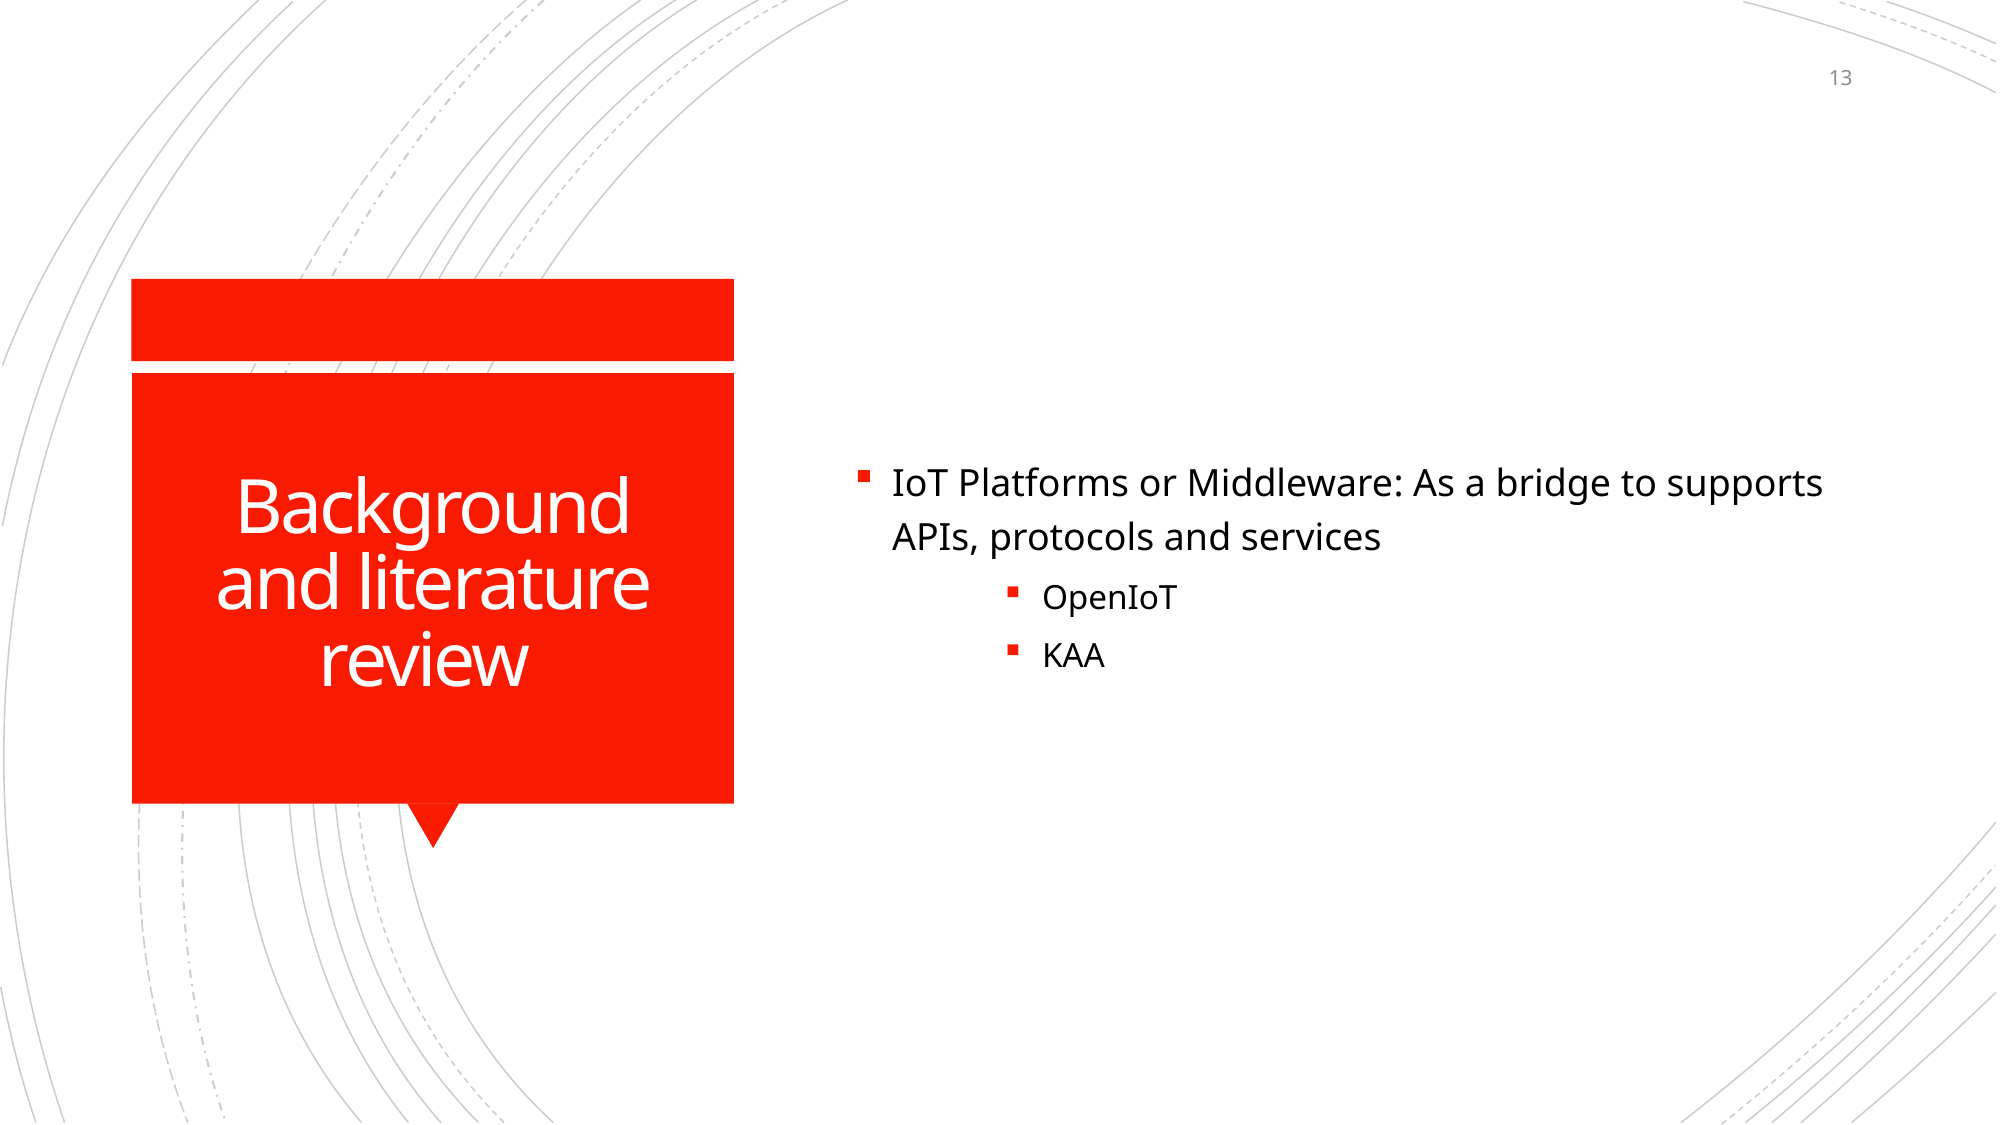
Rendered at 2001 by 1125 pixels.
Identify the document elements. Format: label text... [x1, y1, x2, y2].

slide_number 13 [1717, 52, 1868, 105]
title Background and literature review [145, 385, 720, 789]
list IoT Platforms or Middleware: As a bridge to supports APIs, protocols and services OpenIoT KAA [839, 131, 1871, 993]
